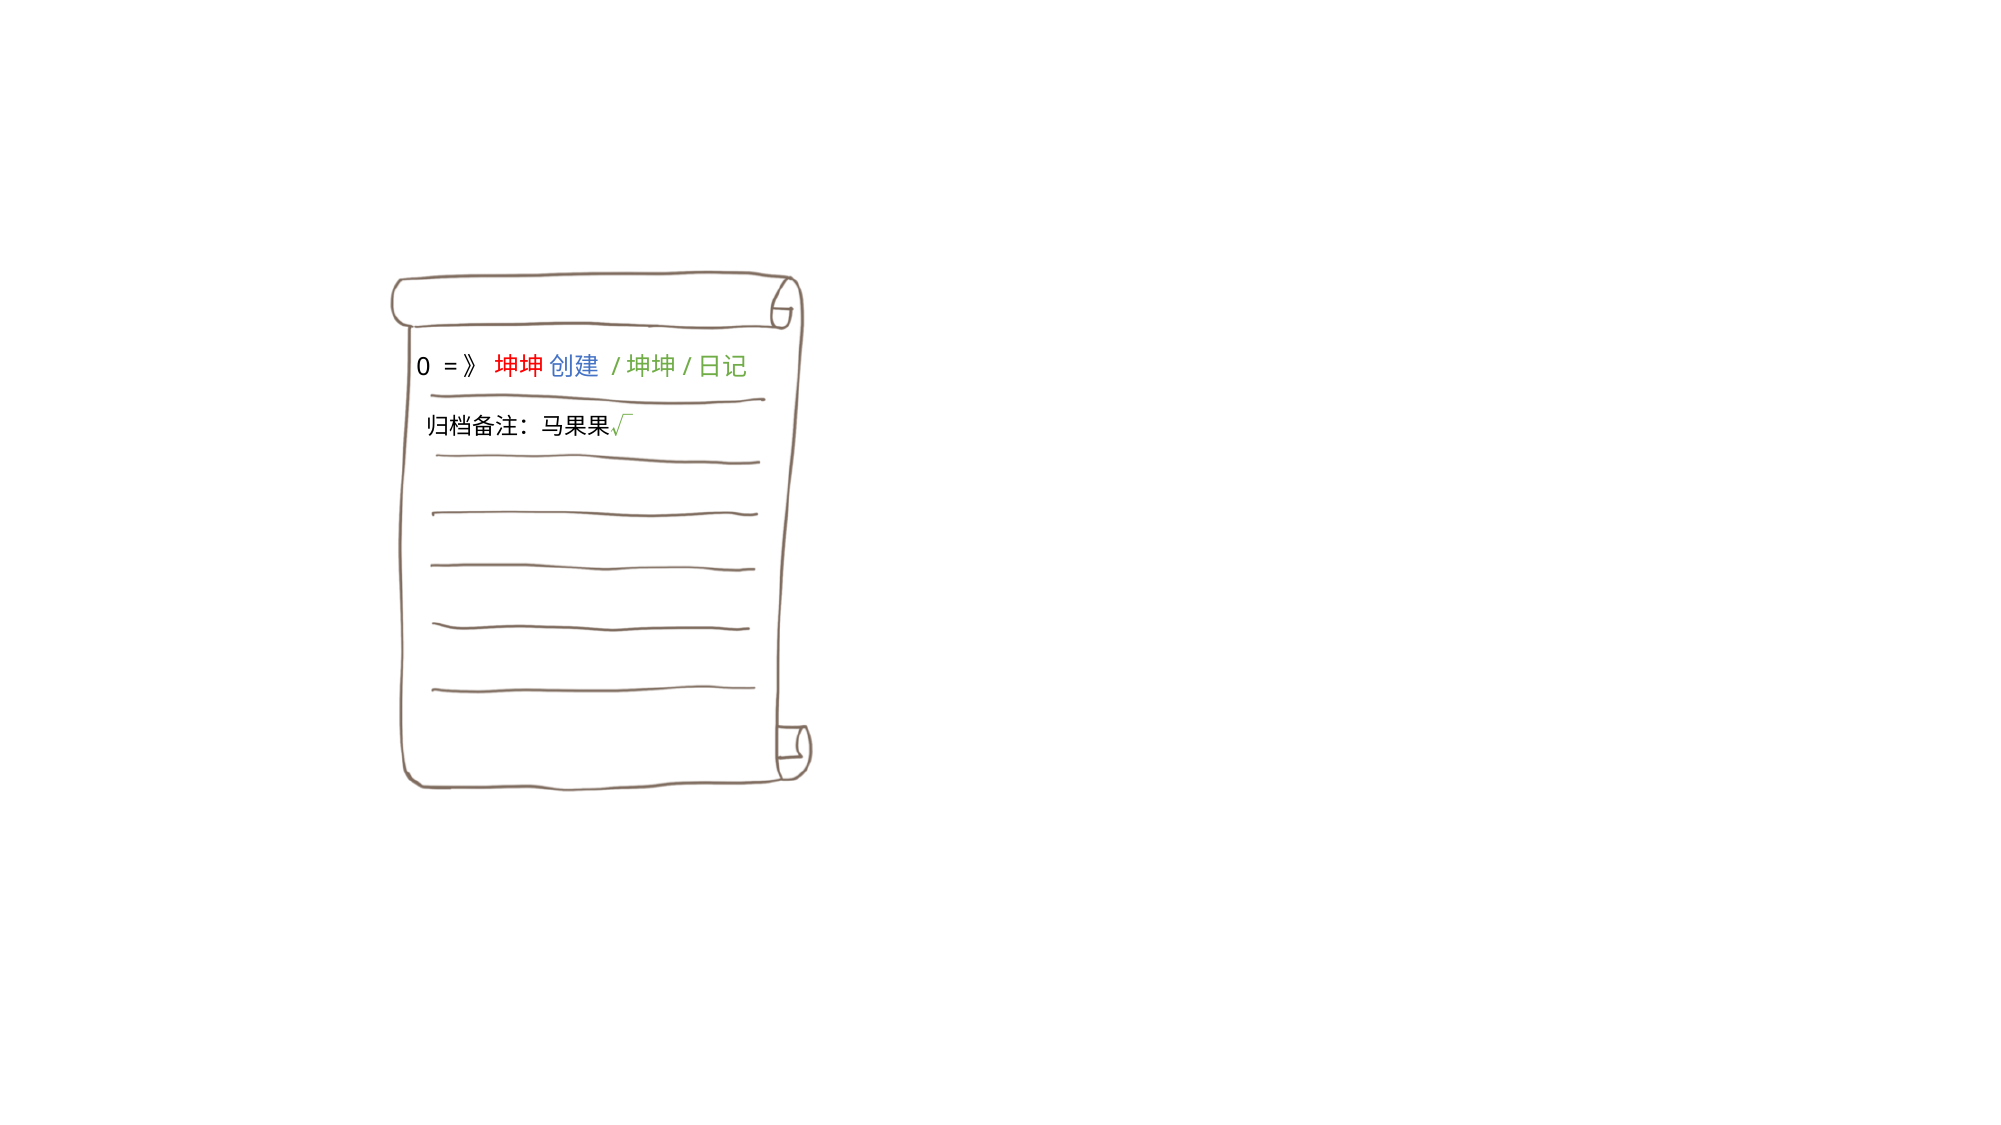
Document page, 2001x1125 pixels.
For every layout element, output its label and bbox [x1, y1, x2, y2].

picture [346, 224, 836, 827]
